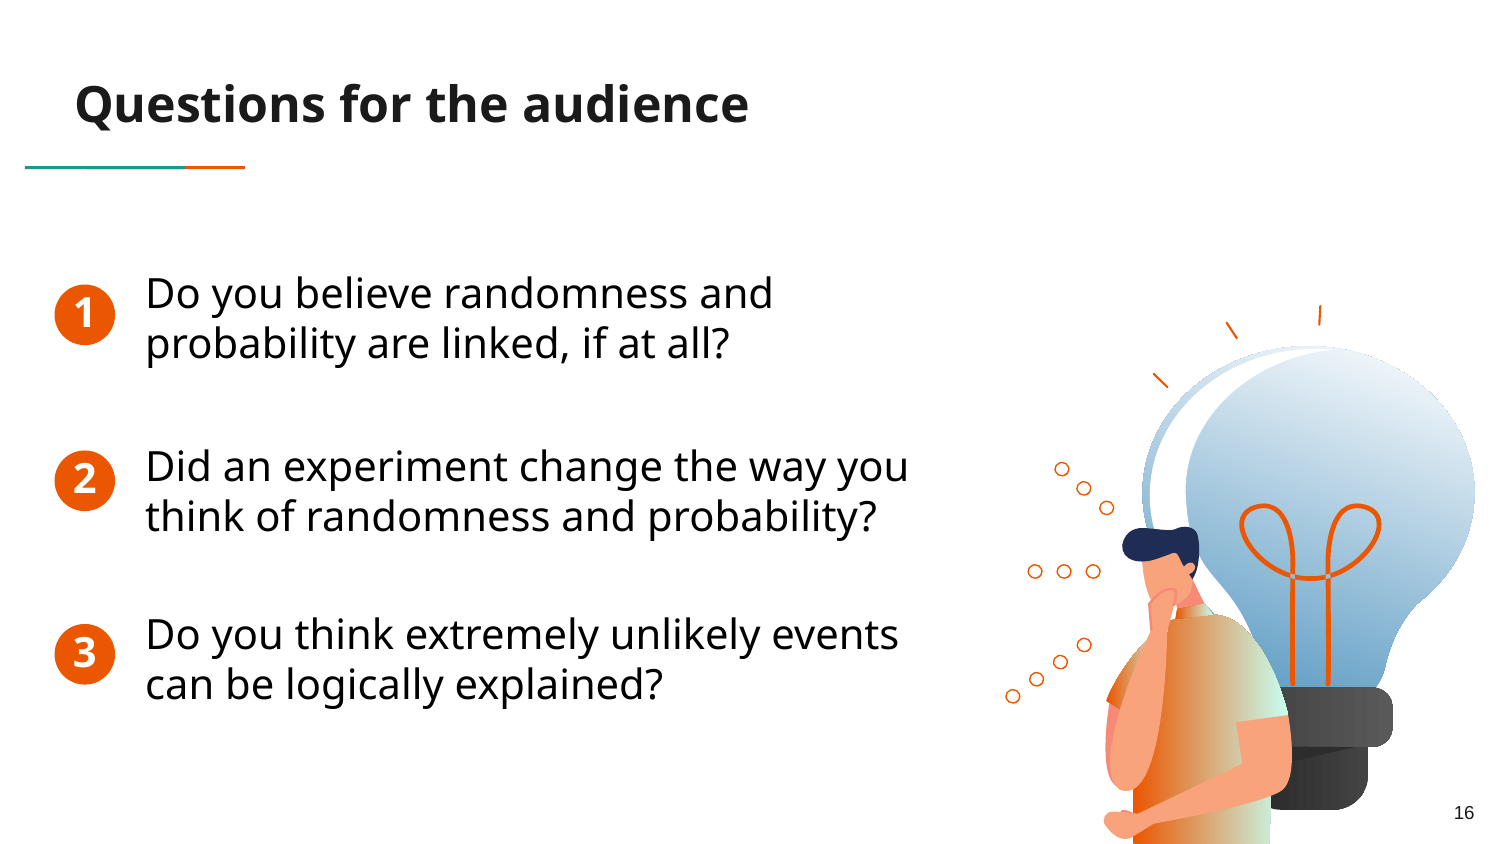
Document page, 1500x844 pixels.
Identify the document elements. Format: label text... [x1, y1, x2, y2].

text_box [54, 439, 956, 542]
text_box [1002, 303, 1473, 844]
title Questions for the audience [74, 57, 1422, 146]
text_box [54, 266, 956, 368]
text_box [54, 607, 940, 709]
